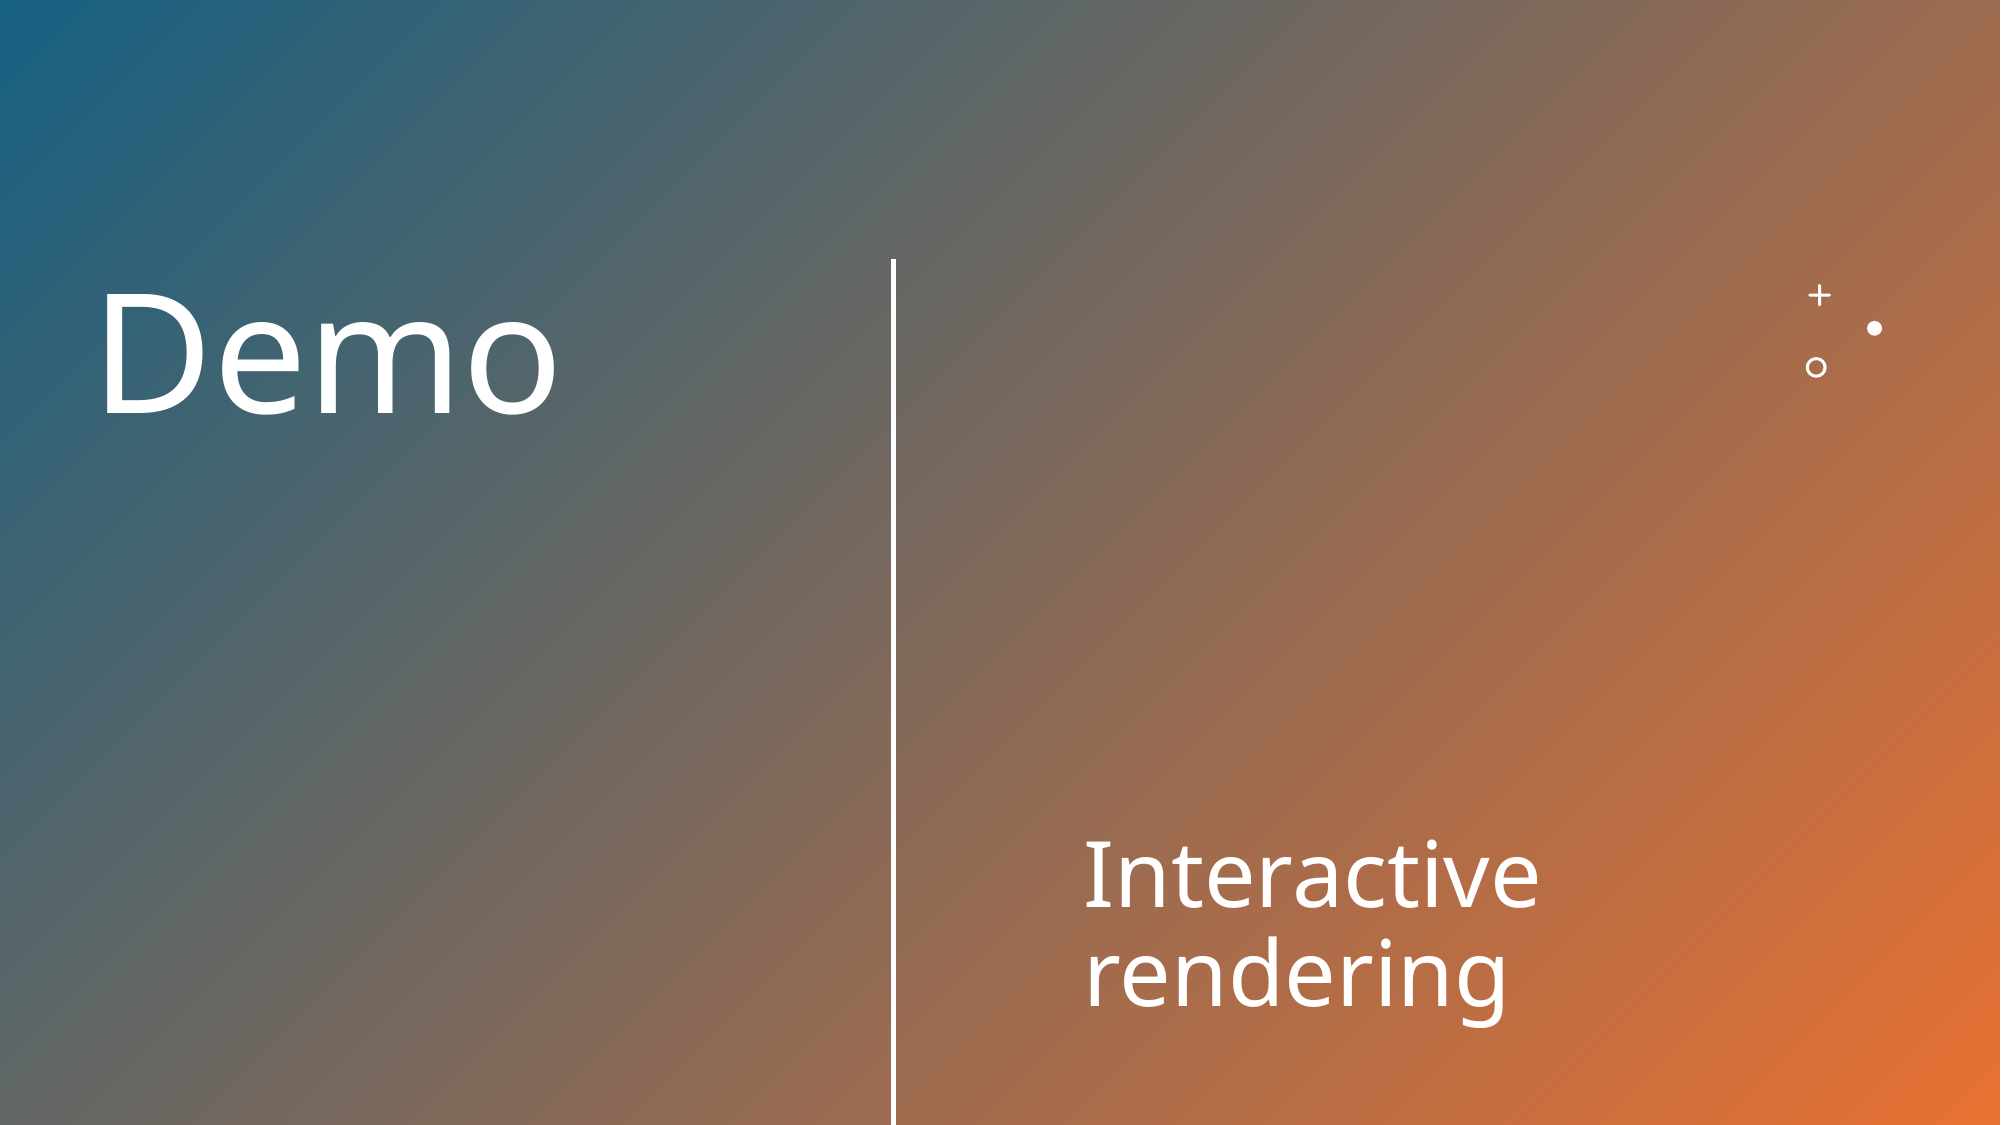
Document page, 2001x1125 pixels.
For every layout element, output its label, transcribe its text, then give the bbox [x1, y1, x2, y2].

title Demo [76, 262, 824, 1089]
text_box [1805, 357, 1827, 378]
text_box [0, 0, 2000, 1125]
text_box [1808, 283, 1832, 307]
text_box [1867, 320, 1883, 336]
text_box Interactive rendering [1068, 818, 1905, 1036]
